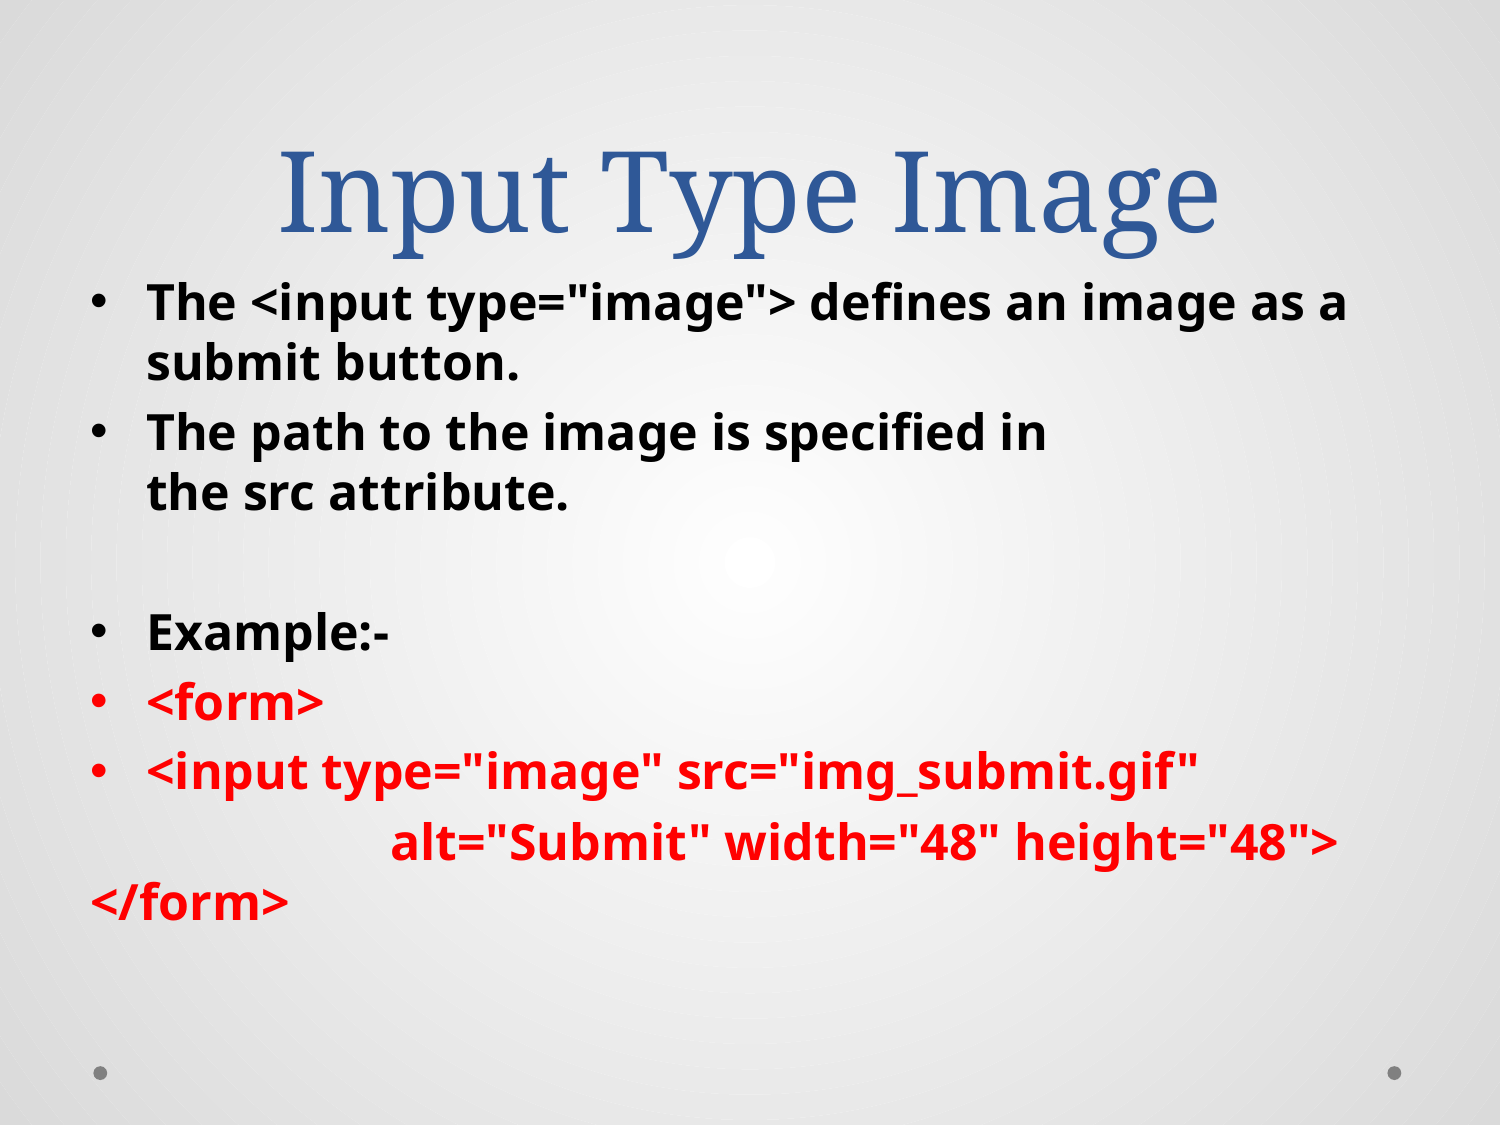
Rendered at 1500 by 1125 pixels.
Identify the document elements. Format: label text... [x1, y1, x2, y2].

title Input Type Image [75, 0, 1425, 262]
list The <input type="image"> defines an image as a submit button. The path to the image is specified in the src attribute. Example:- <form> <input type="image" src="img_submit.gif" alt="Submit" width="48" height="48"> </form> [75, 262, 1425, 1005]
